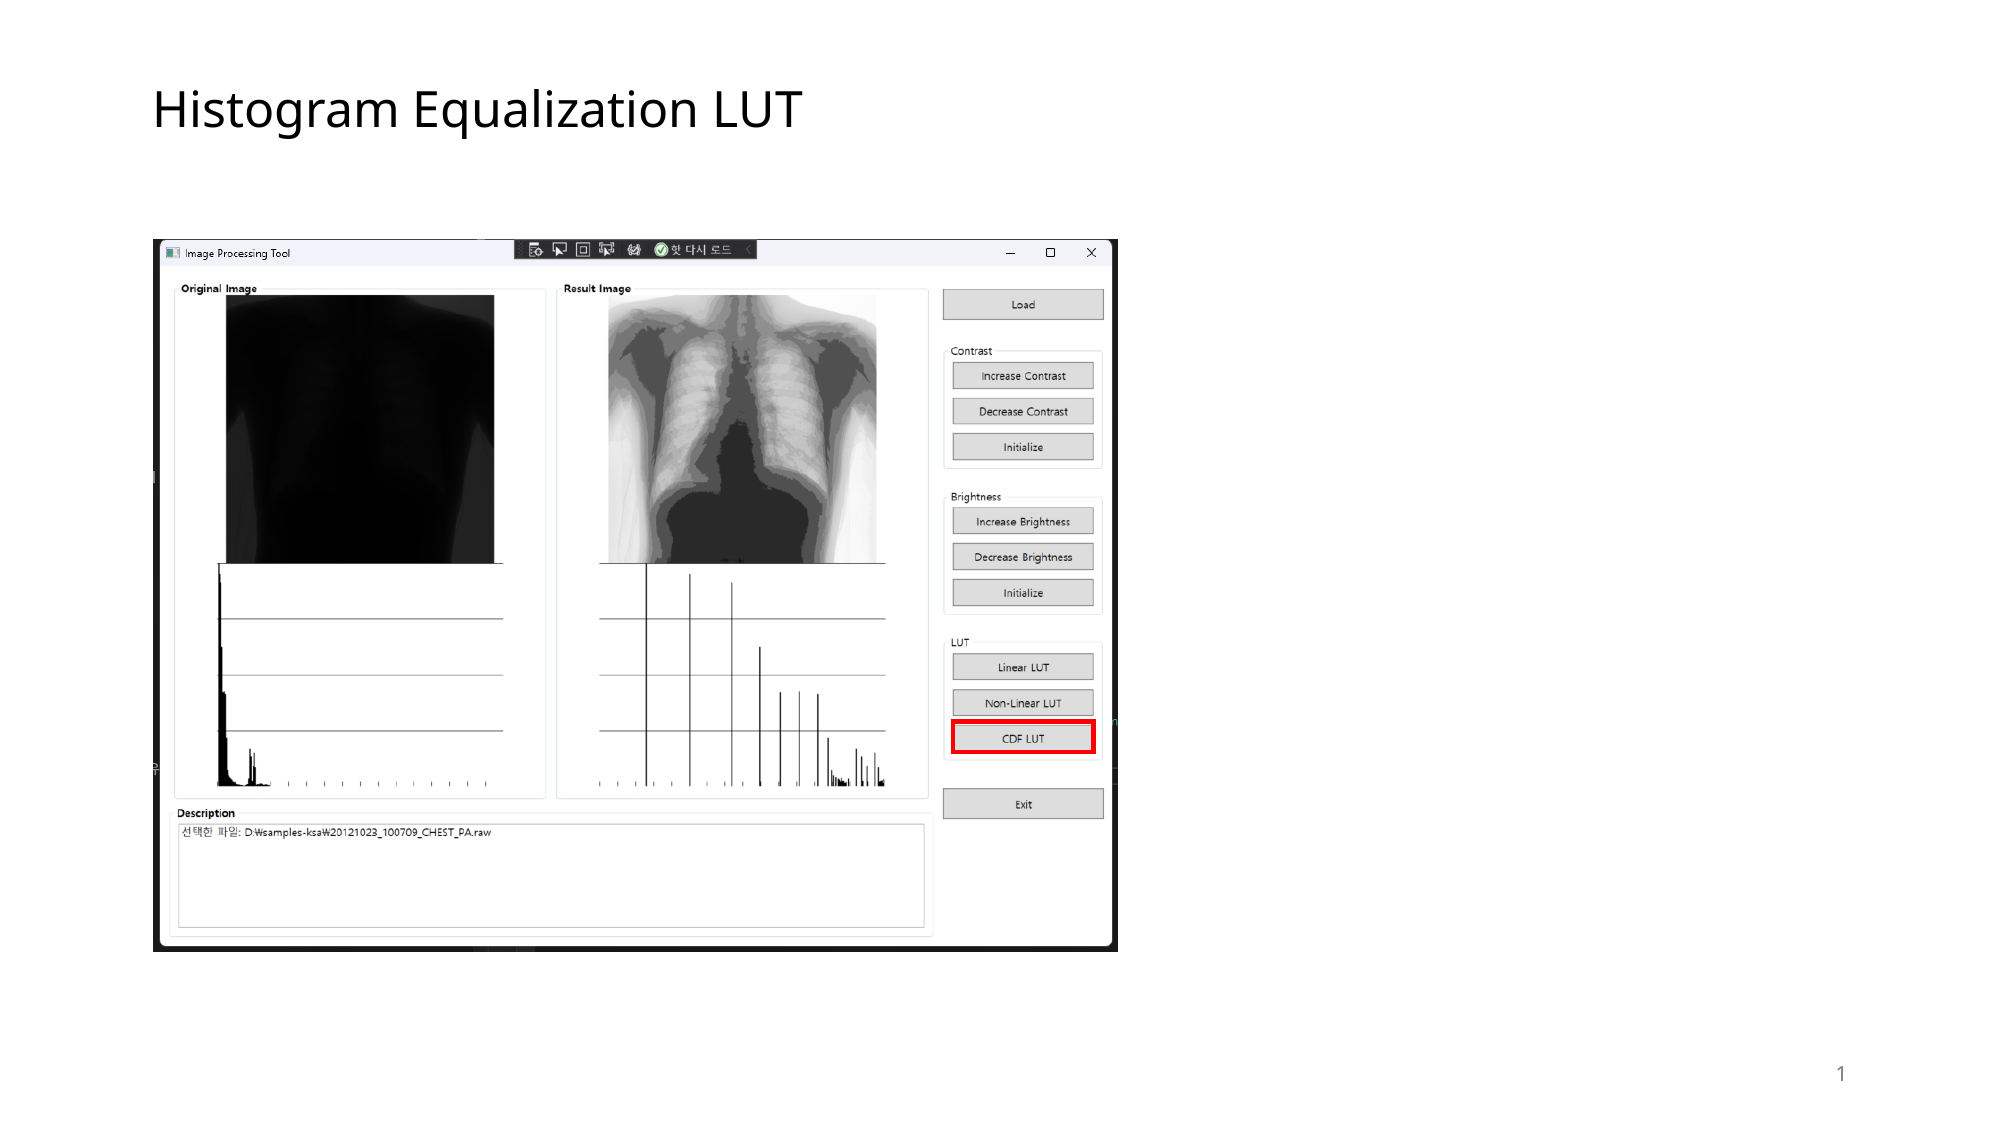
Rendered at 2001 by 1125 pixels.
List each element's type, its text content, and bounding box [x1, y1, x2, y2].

title Histogram Equalization LUT [137, 59, 1863, 163]
picture [153, 238, 1118, 952]
slide_number 1 [1412, 1042, 1863, 1103]
